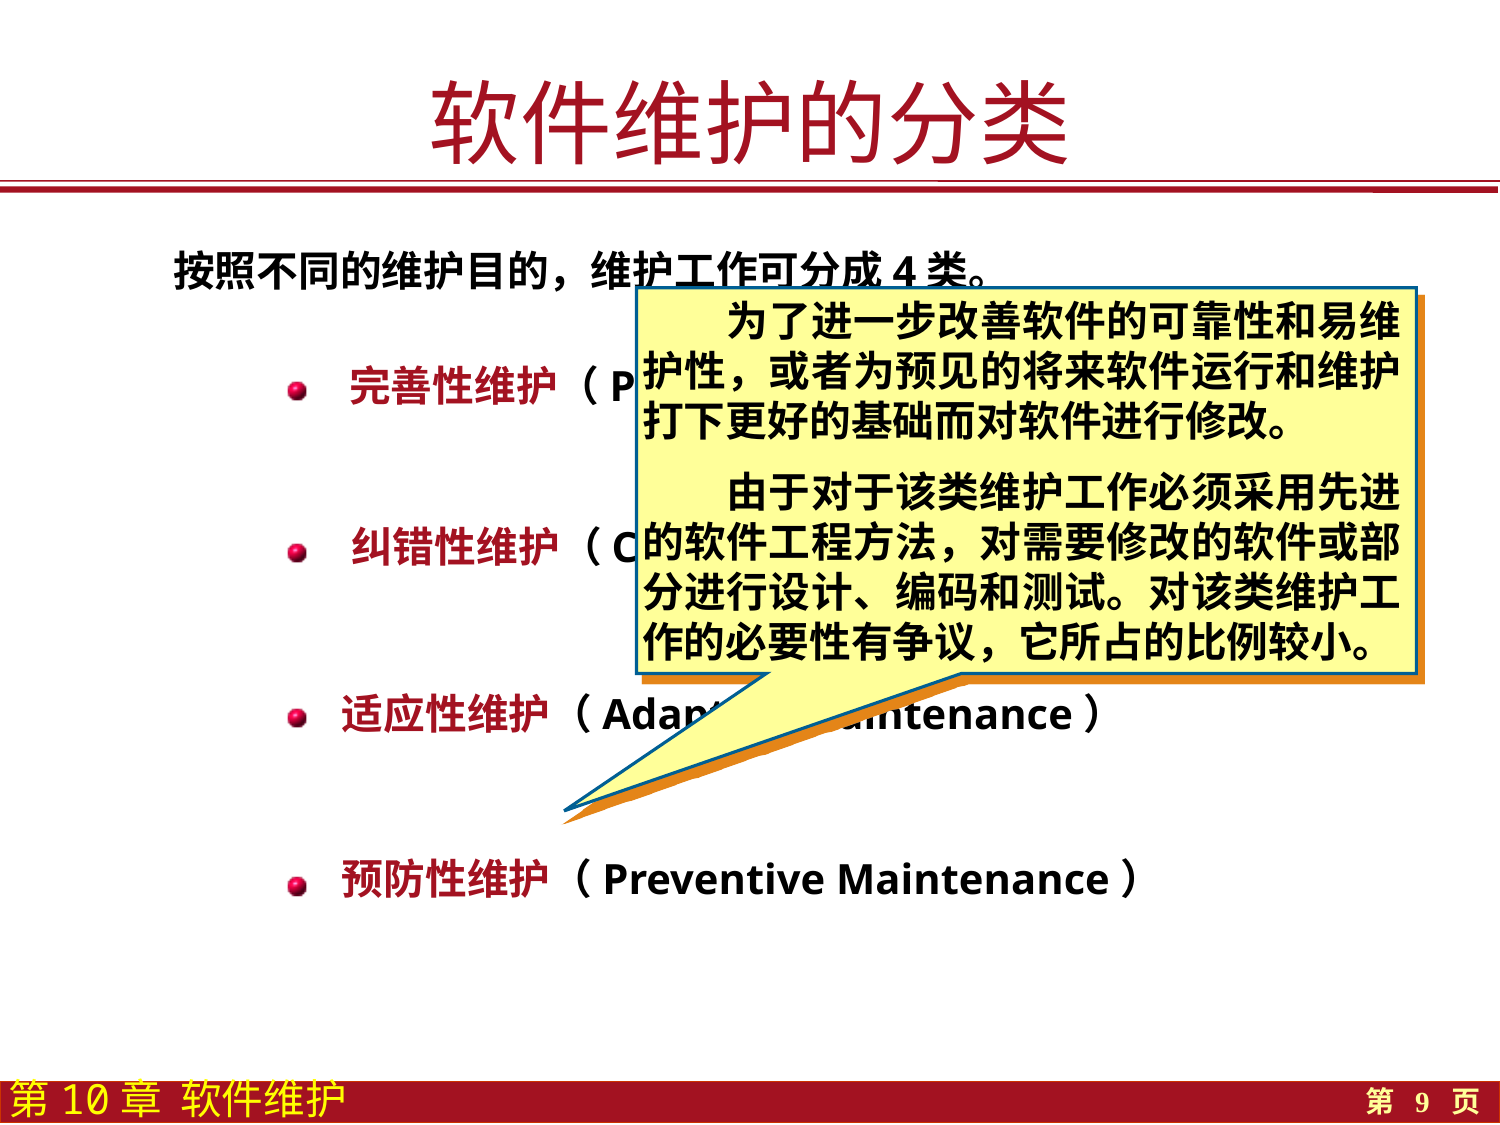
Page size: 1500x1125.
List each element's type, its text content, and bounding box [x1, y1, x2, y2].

picture [284, 377, 312, 405]
text_box [1339, 1045, 1465, 1103]
text_box 适应性维护（Adaptive Maintenance） [792, 684, 1287, 746]
text_box 按照不同的维护目的，维护工作可分成4类。 [95, 224, 1359, 302]
picture [284, 704, 312, 732]
picture [284, 873, 312, 901]
picture [284, 540, 312, 568]
text_box 适应性维护（Adaptive Maintenance） [327, 680, 749, 746]
text_box 纠错性维护（Corrective Maintenance） [336, 510, 636, 579]
text_box 完善性维护（Perfective Maintenance） [334, 349, 636, 417]
text_box 软件维护的分类 [112, 68, 1388, 173]
text_box 预防性维护（Preventive Maintenance） [327, 845, 1419, 911]
text_box 为了进一步改善软件的可靠性和易维护性，或者为预见的将来软件运行和维护打下更好的基础而对软件进行修改。 由于对于该类维护工作必须采用先进的软件工程方法，对需要修改的软件或部分进行设计、编码和测试。对该类维护工作的必要性有争议，它所占的比例较小。 [564, 287, 1417, 811]
